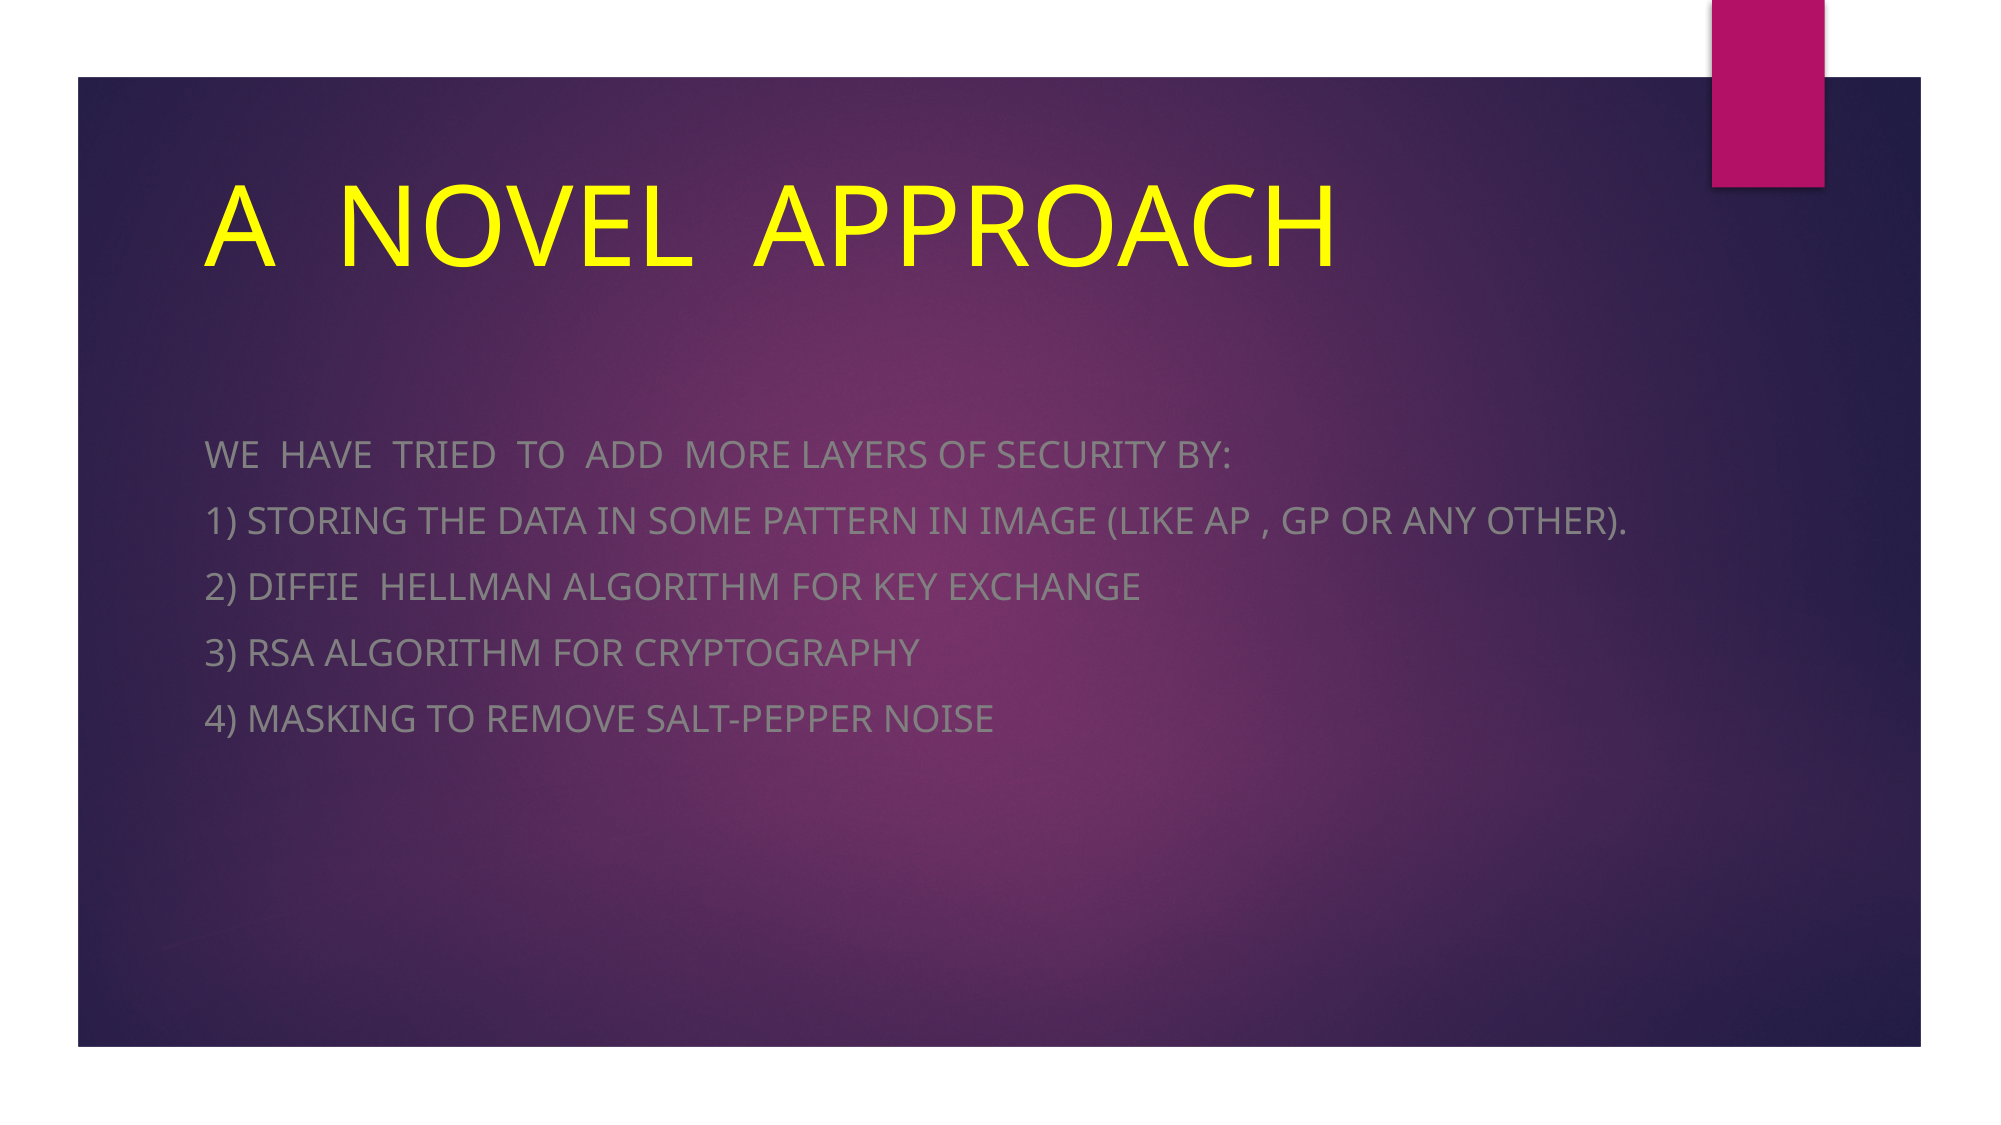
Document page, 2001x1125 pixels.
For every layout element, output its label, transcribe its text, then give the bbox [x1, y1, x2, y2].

text_box A NOVEL APPROACH [189, 147, 1496, 297]
subtitle We have tried to add more layers of security by: 1) Storing the data in some pattern in image (like ap , gp or any other). 2) Diffie hellman algorithm for key exchange 3) Rsa algorithm for cryptography 4) Masking to remove salt-pepper noise [189, 423, 1678, 876]
